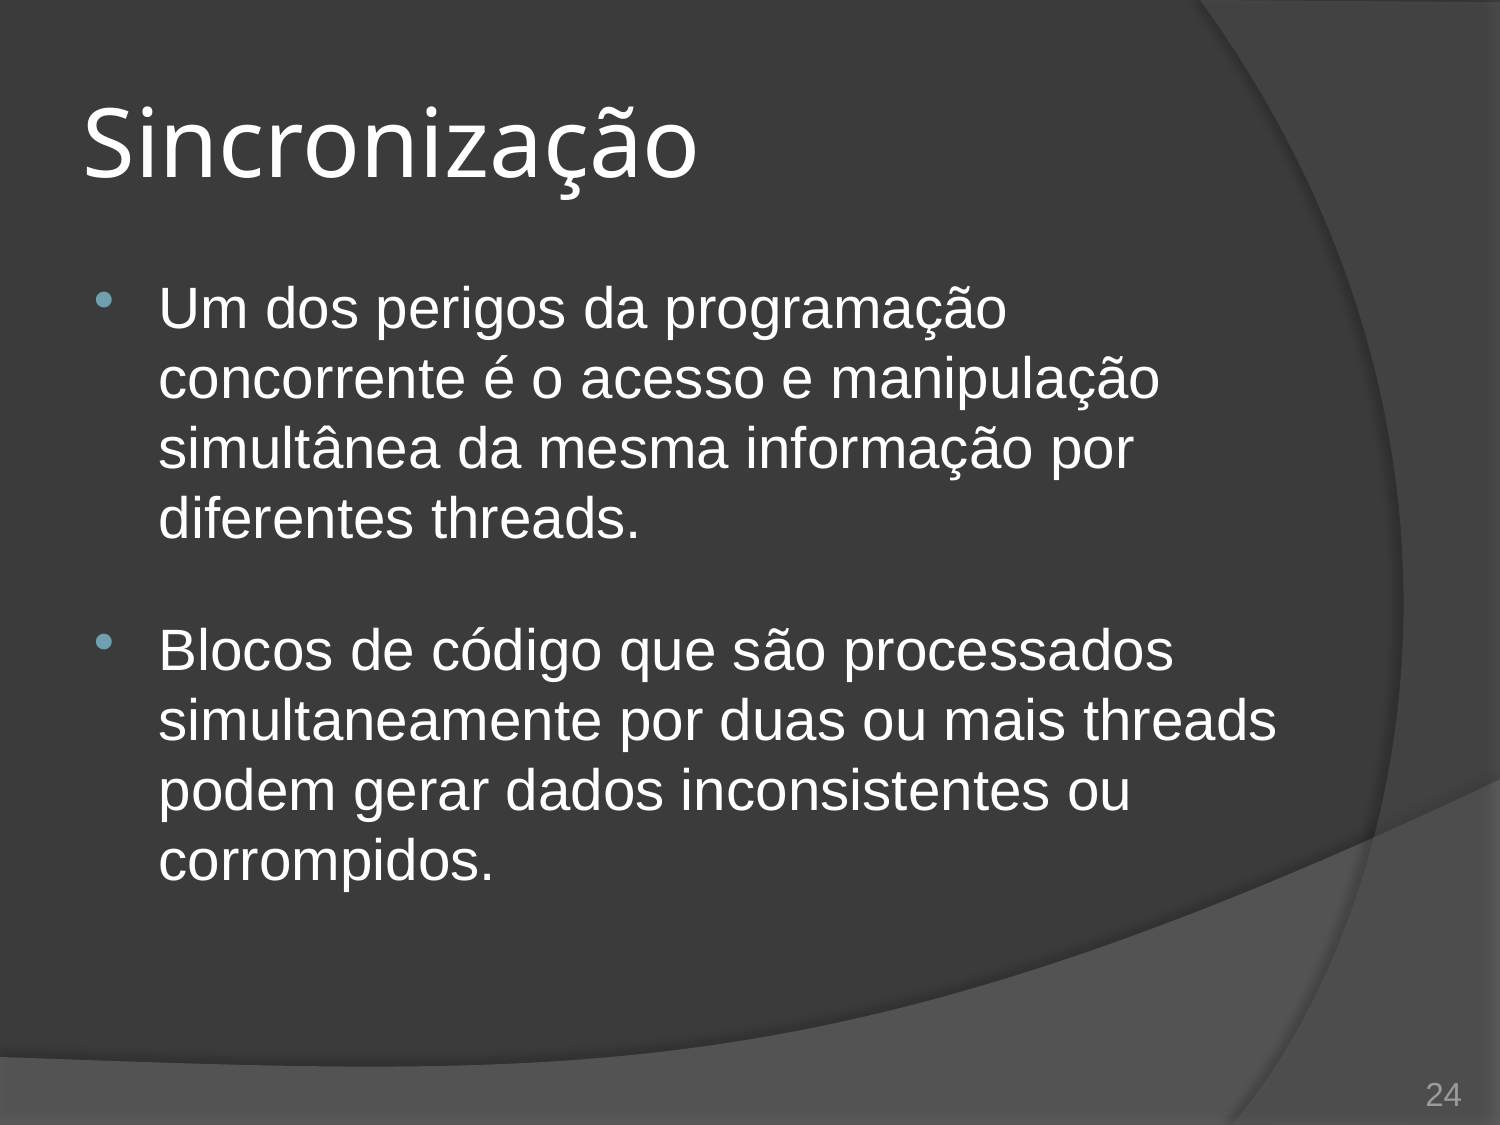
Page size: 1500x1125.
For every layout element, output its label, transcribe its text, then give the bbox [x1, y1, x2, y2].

slide_number 24 [1337, 1053, 1463, 1114]
list Um dos perigos da programação concorrente é o acesso e manipulação simultânea da mesma informação por diferentes threads. Blocos de código que são processados simultaneamente por duas ou mais threads podem gerar dados inconsistentes ou corrompidos. [74, 262, 1301, 1006]
title Sincronização [74, 44, 1301, 233]
